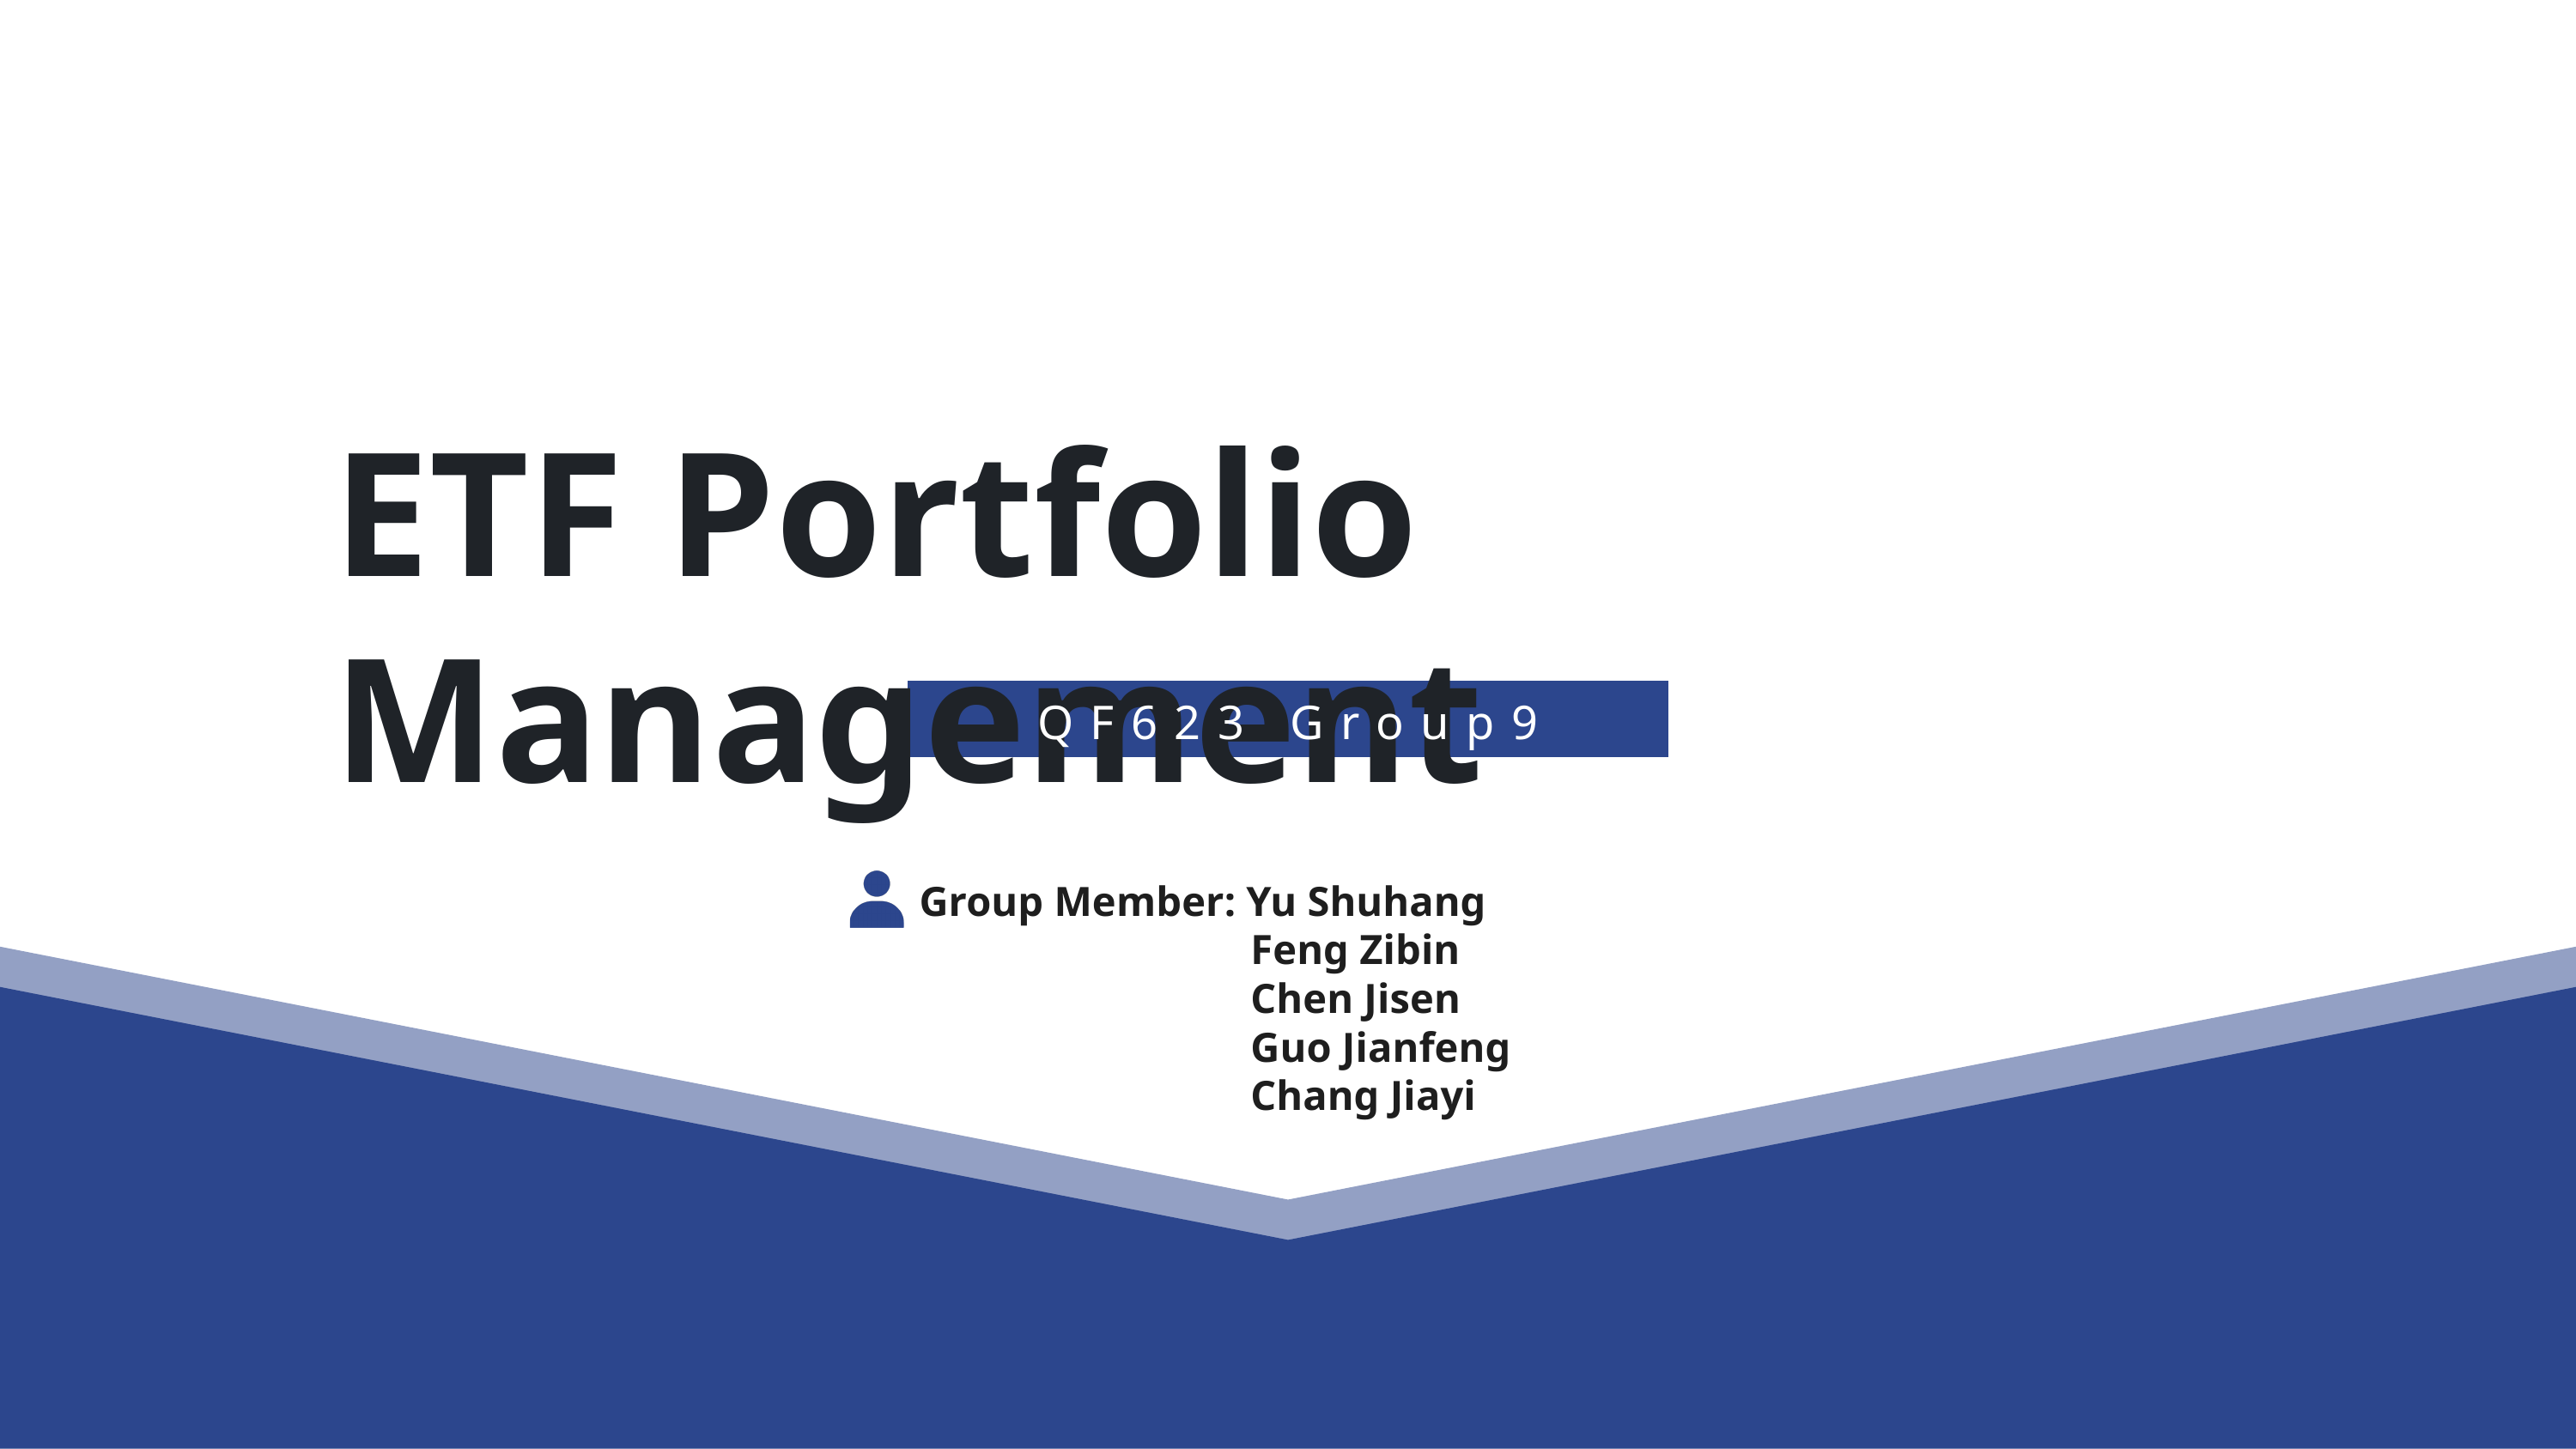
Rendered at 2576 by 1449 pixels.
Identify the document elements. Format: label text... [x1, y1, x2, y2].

text_box [1236, 896, 1263, 943]
text_box Group Member: Yu Shuhang Feng Zibin Chen Jisen Guo Jianfeng Chang Jiayi [919, 875, 1707, 943]
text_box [0, 986, 2576, 1449]
text_box [849, 870, 904, 929]
text_box ETF Portfolio Management [333, 404, 2243, 817]
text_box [907, 681, 1669, 758]
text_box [0, 946, 2576, 985]
